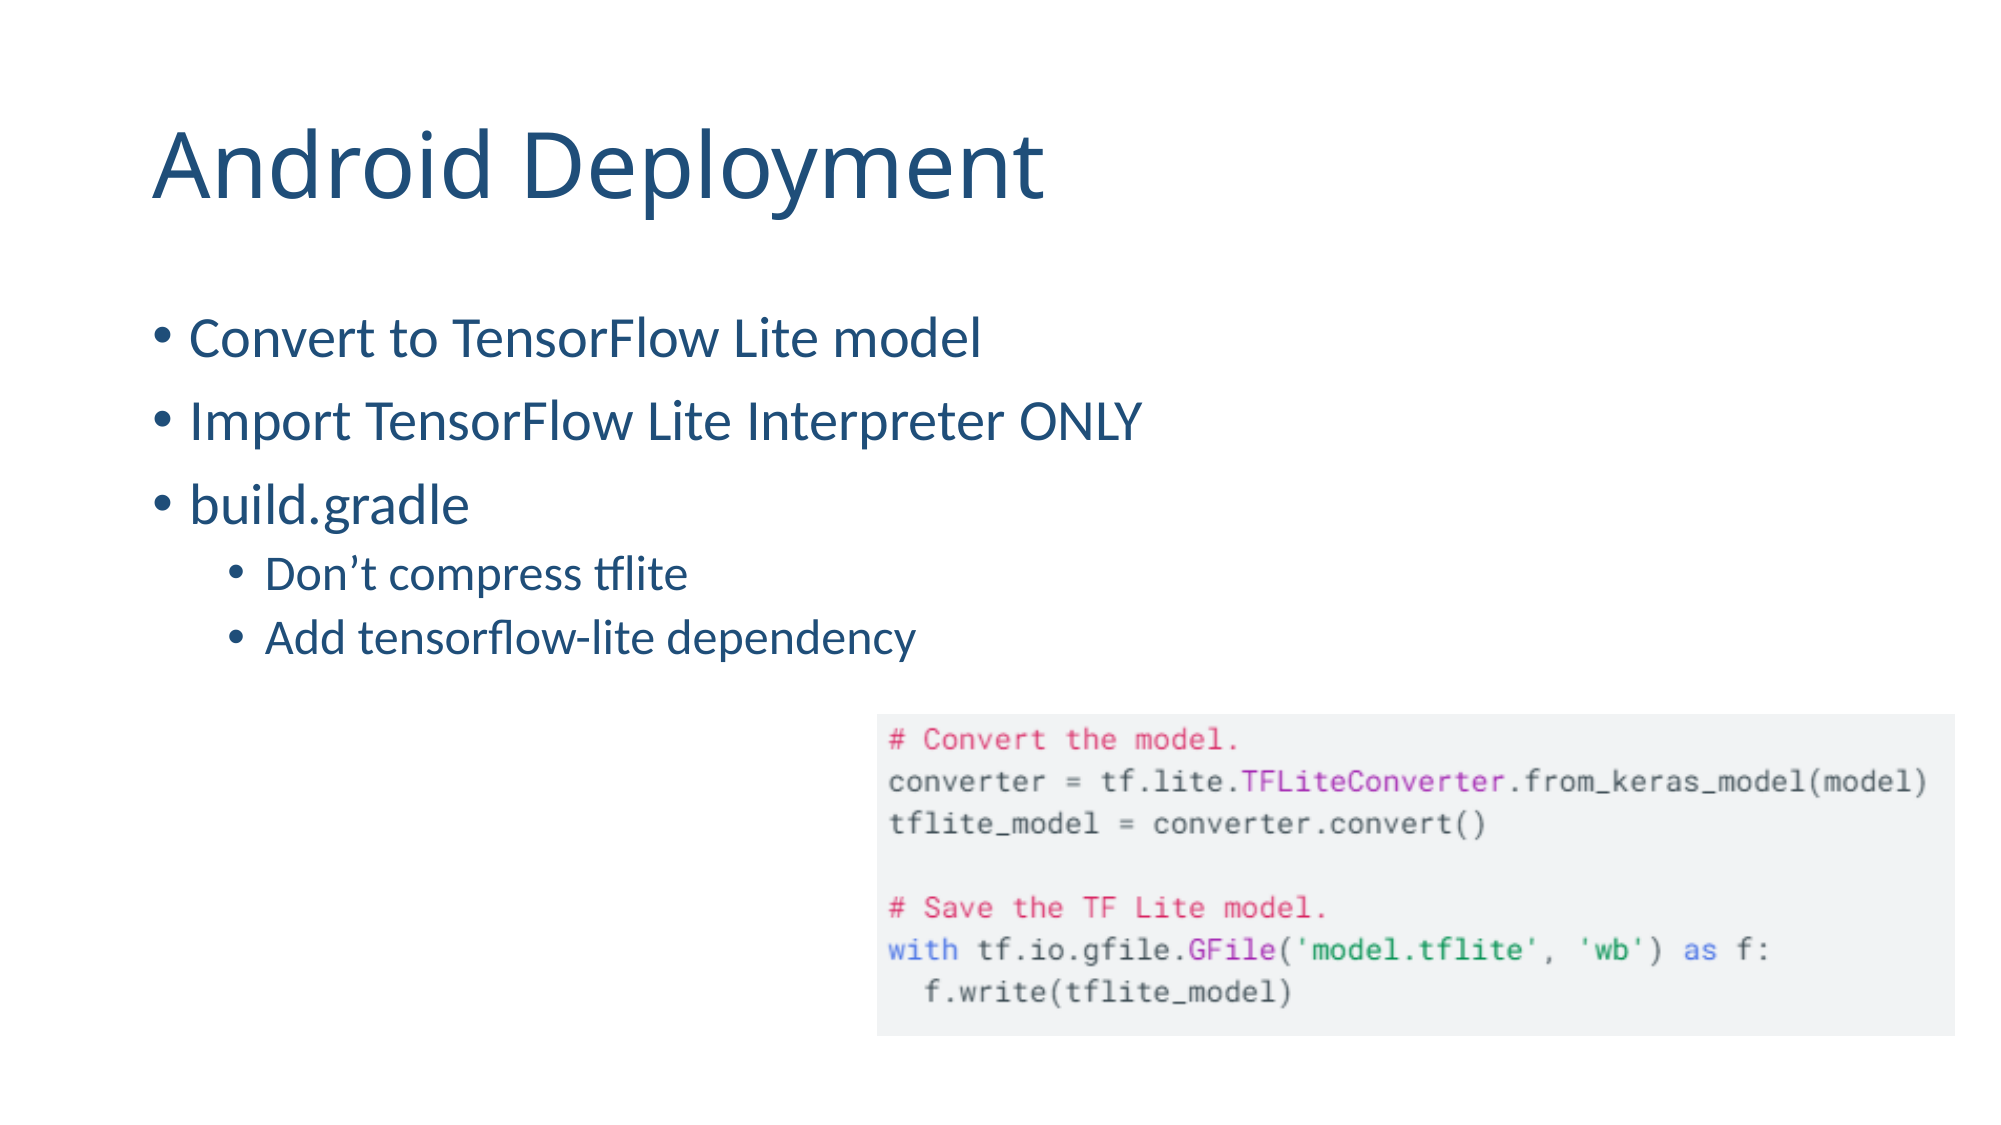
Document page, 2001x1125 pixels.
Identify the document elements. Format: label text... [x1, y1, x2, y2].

title Android Deployment [137, 59, 1863, 278]
list Convert to TensorFlow Lite model Import TensorFlow Lite Interpreter ONLY build.gradle Don’t compress tflite Add tensorflow-lite dependency [137, 299, 1863, 1014]
picture [877, 714, 1955, 1036]
